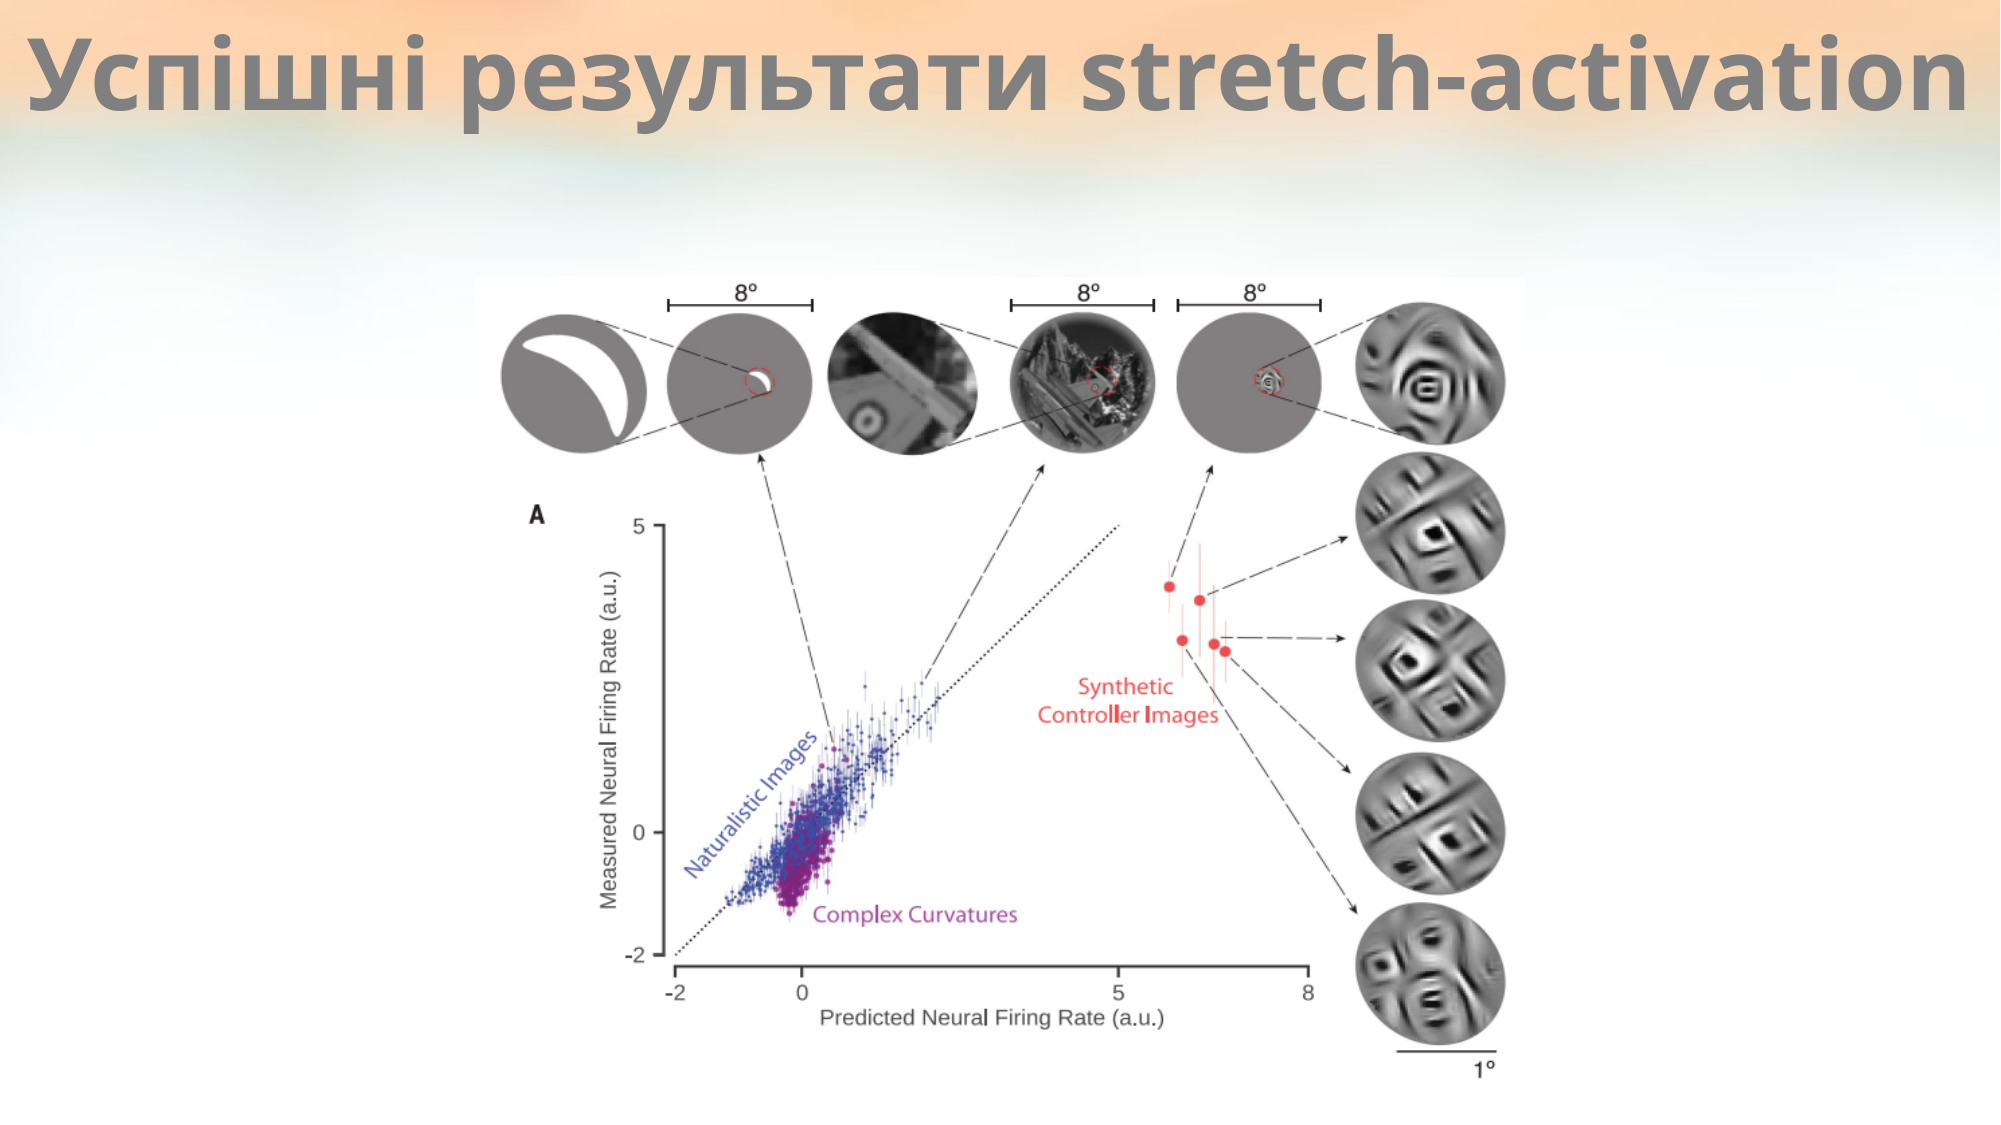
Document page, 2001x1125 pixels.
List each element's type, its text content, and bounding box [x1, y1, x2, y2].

list Успішні результати stretch-activation [0, 15, 2000, 142]
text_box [475, 277, 1525, 1110]
picture [0, 0, 2001, 1125]
